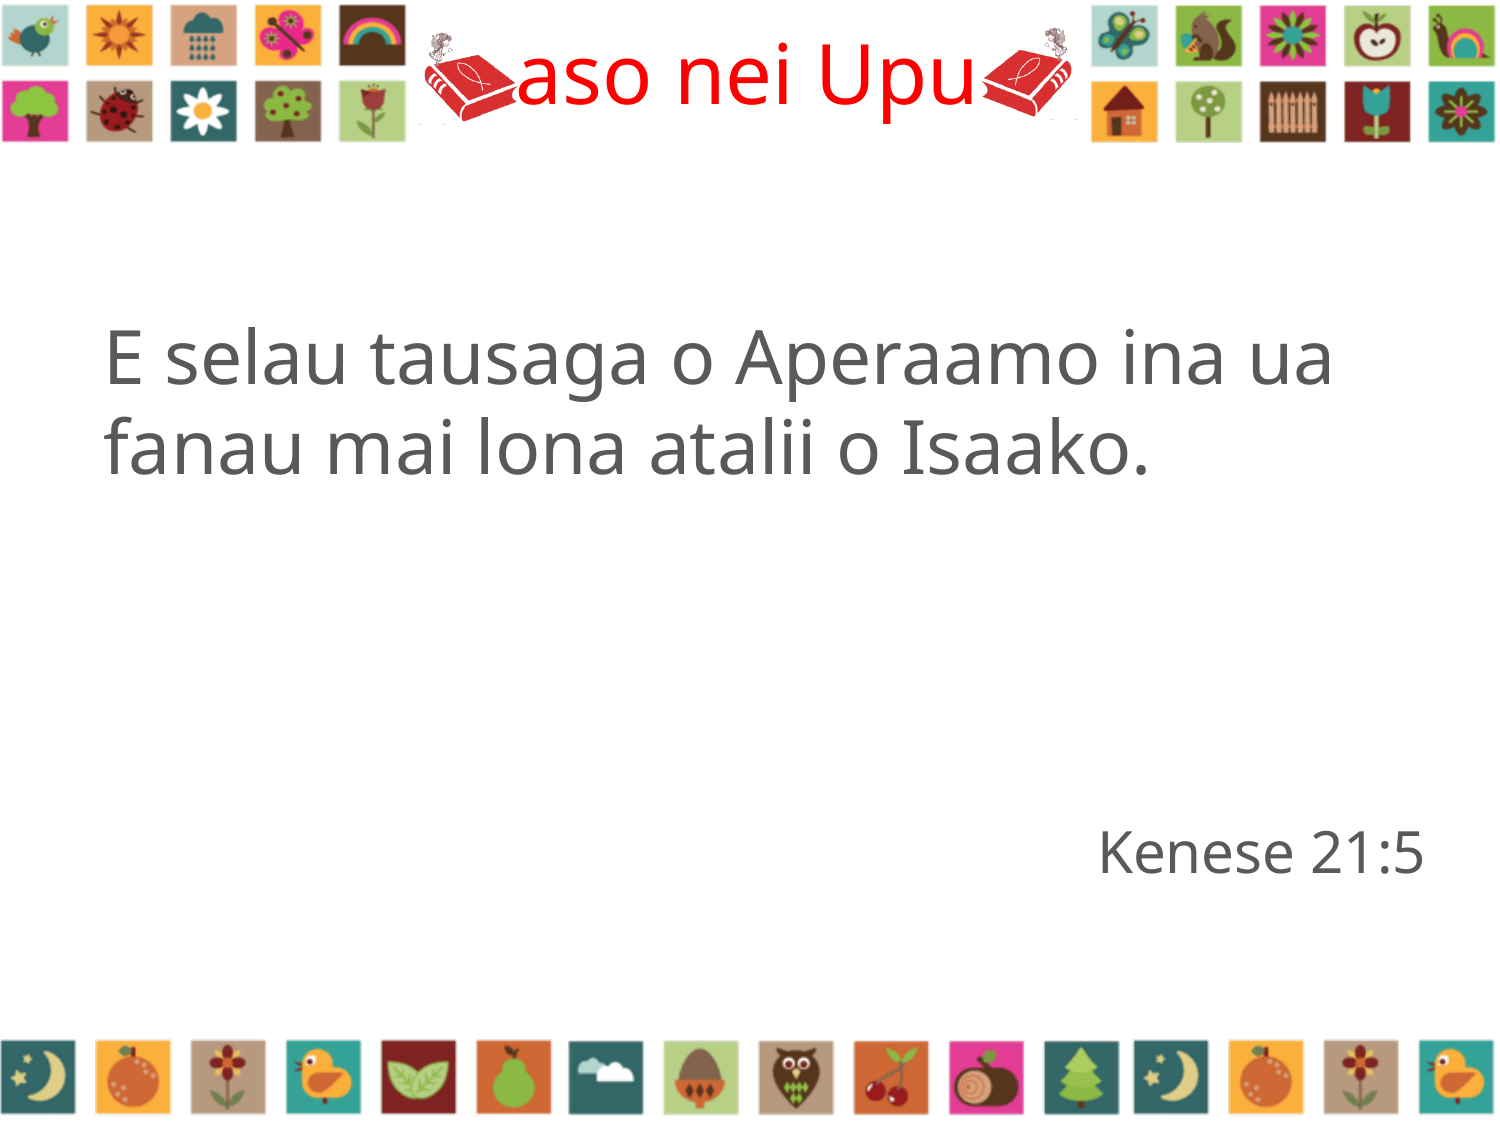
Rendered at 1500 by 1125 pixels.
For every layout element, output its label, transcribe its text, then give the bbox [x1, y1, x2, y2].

text_box Kenese 21:5 [808, 807, 1441, 893]
picture [0, 3, 550, 150]
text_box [0, 1028, 1500, 1118]
text_box E selau tausaga o Aperaamo ina ua fanau mai lona atalii o Isaako. [88, 302, 1459, 588]
text_box aso nei Upu [425, 13, 1077, 129]
picture [950, 3, 1500, 150]
